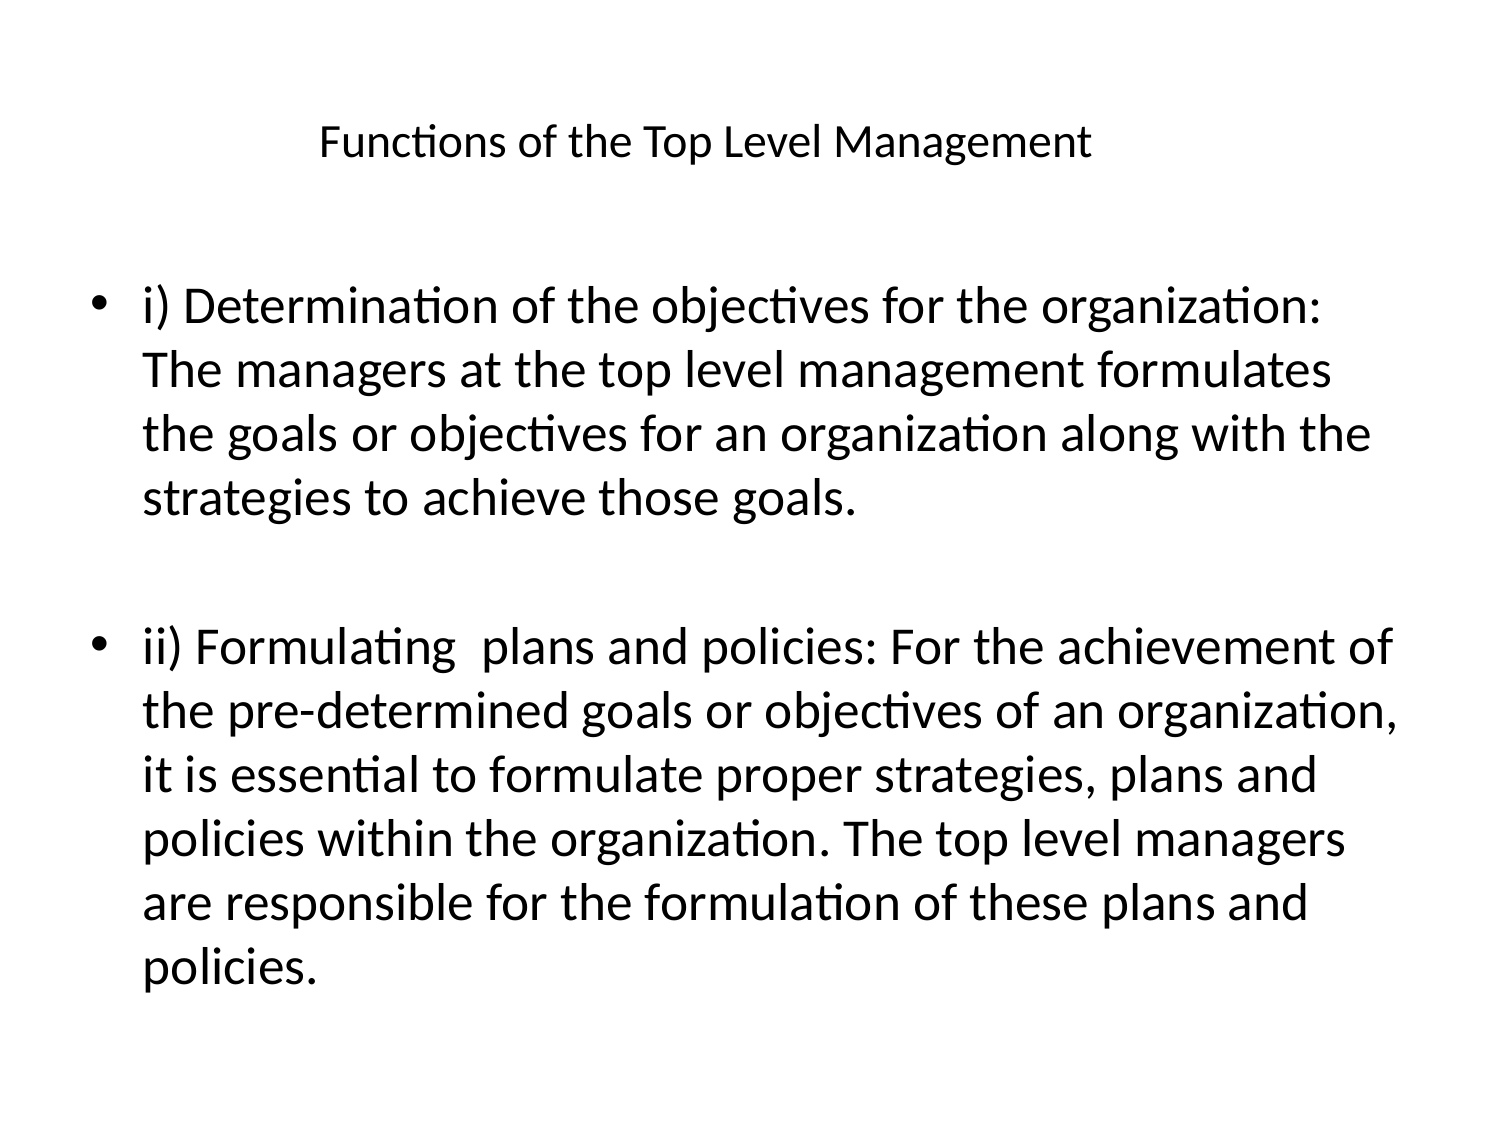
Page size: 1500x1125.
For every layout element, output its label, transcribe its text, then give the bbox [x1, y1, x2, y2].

title Functions of the Top Level Management [0, 45, 1425, 233]
list i) Determination of the objectives for the organization: The managers at the top level management formulates the goals or objectives for an organization along with the strategies to achieve those goals. ii) Formulating plans and policies: For the achievement of the pre-determined goals or objectives of an organization, it is essential to formulate proper strategies, plans and policies within the organization. The top level managers are responsible for the formulation of these plans and policies. [75, 262, 1425, 1005]
